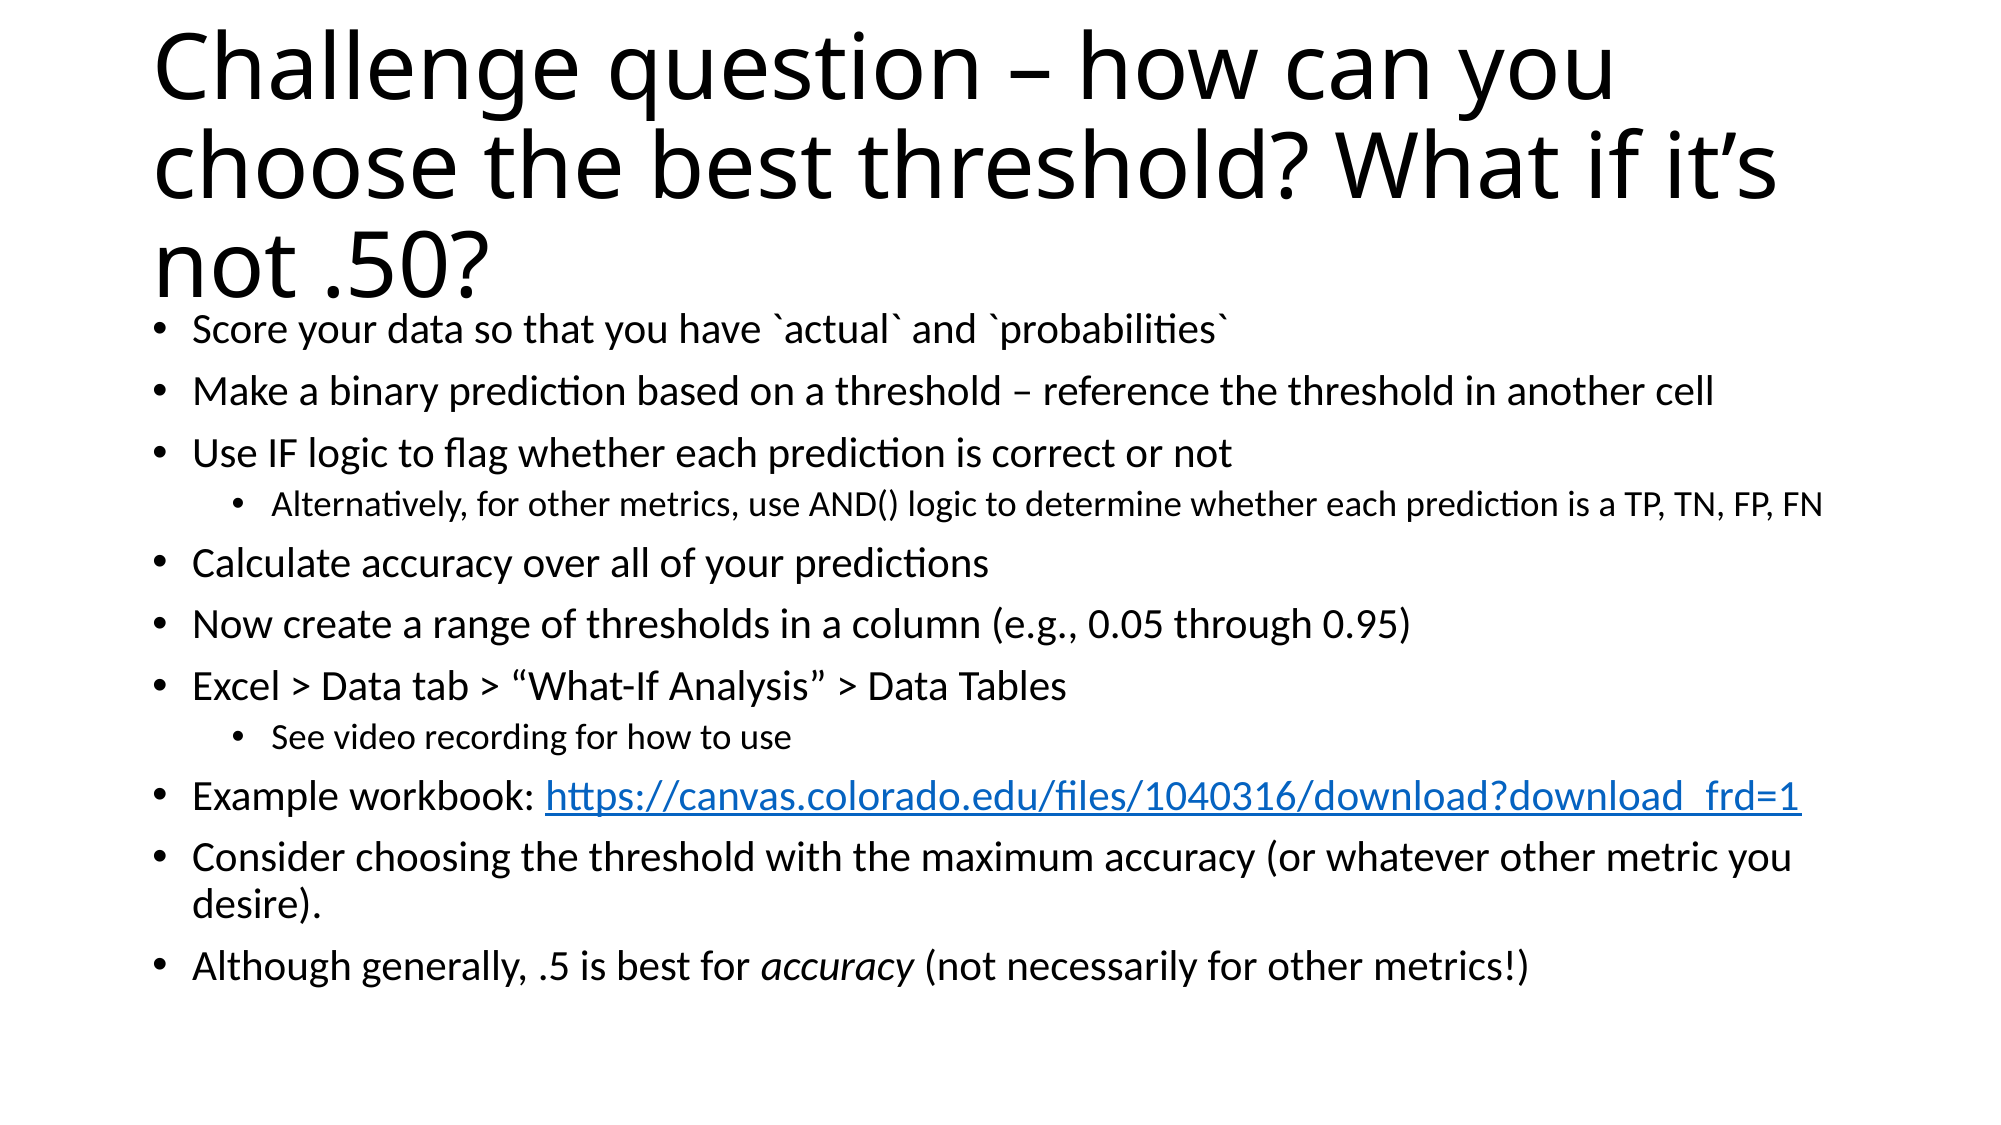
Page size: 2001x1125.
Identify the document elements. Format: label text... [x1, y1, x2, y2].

title Challenge question – how can you choose the best threshold? What if it’s not .50? [137, 59, 1863, 278]
list Score your data so that you have `actual` and `probabilities` Make a binary prediction based on a threshold – reference the threshold in another cell Use IF logic to flag whether each prediction is correct or not Alternatively, for other metrics, use AND() logic to determine whether each prediction is a TP, TN, FP, FN Calculate accuracy over all of your predictions Now create a range of thresholds in a column (e.g., 0.05 through 0.95) Excel > Data tab > “What-If Analysis” > Data Tables See video recording for how to use Example workbook: https://canvas.colorado.edu/files/1040316/download?download_frd=1 Consider choosing the threshold with the maximum accuracy (or whatever other metric you desire). Although generally, .5 is best for accuracy (not necessarily for other metrics!) [137, 299, 1863, 1014]
